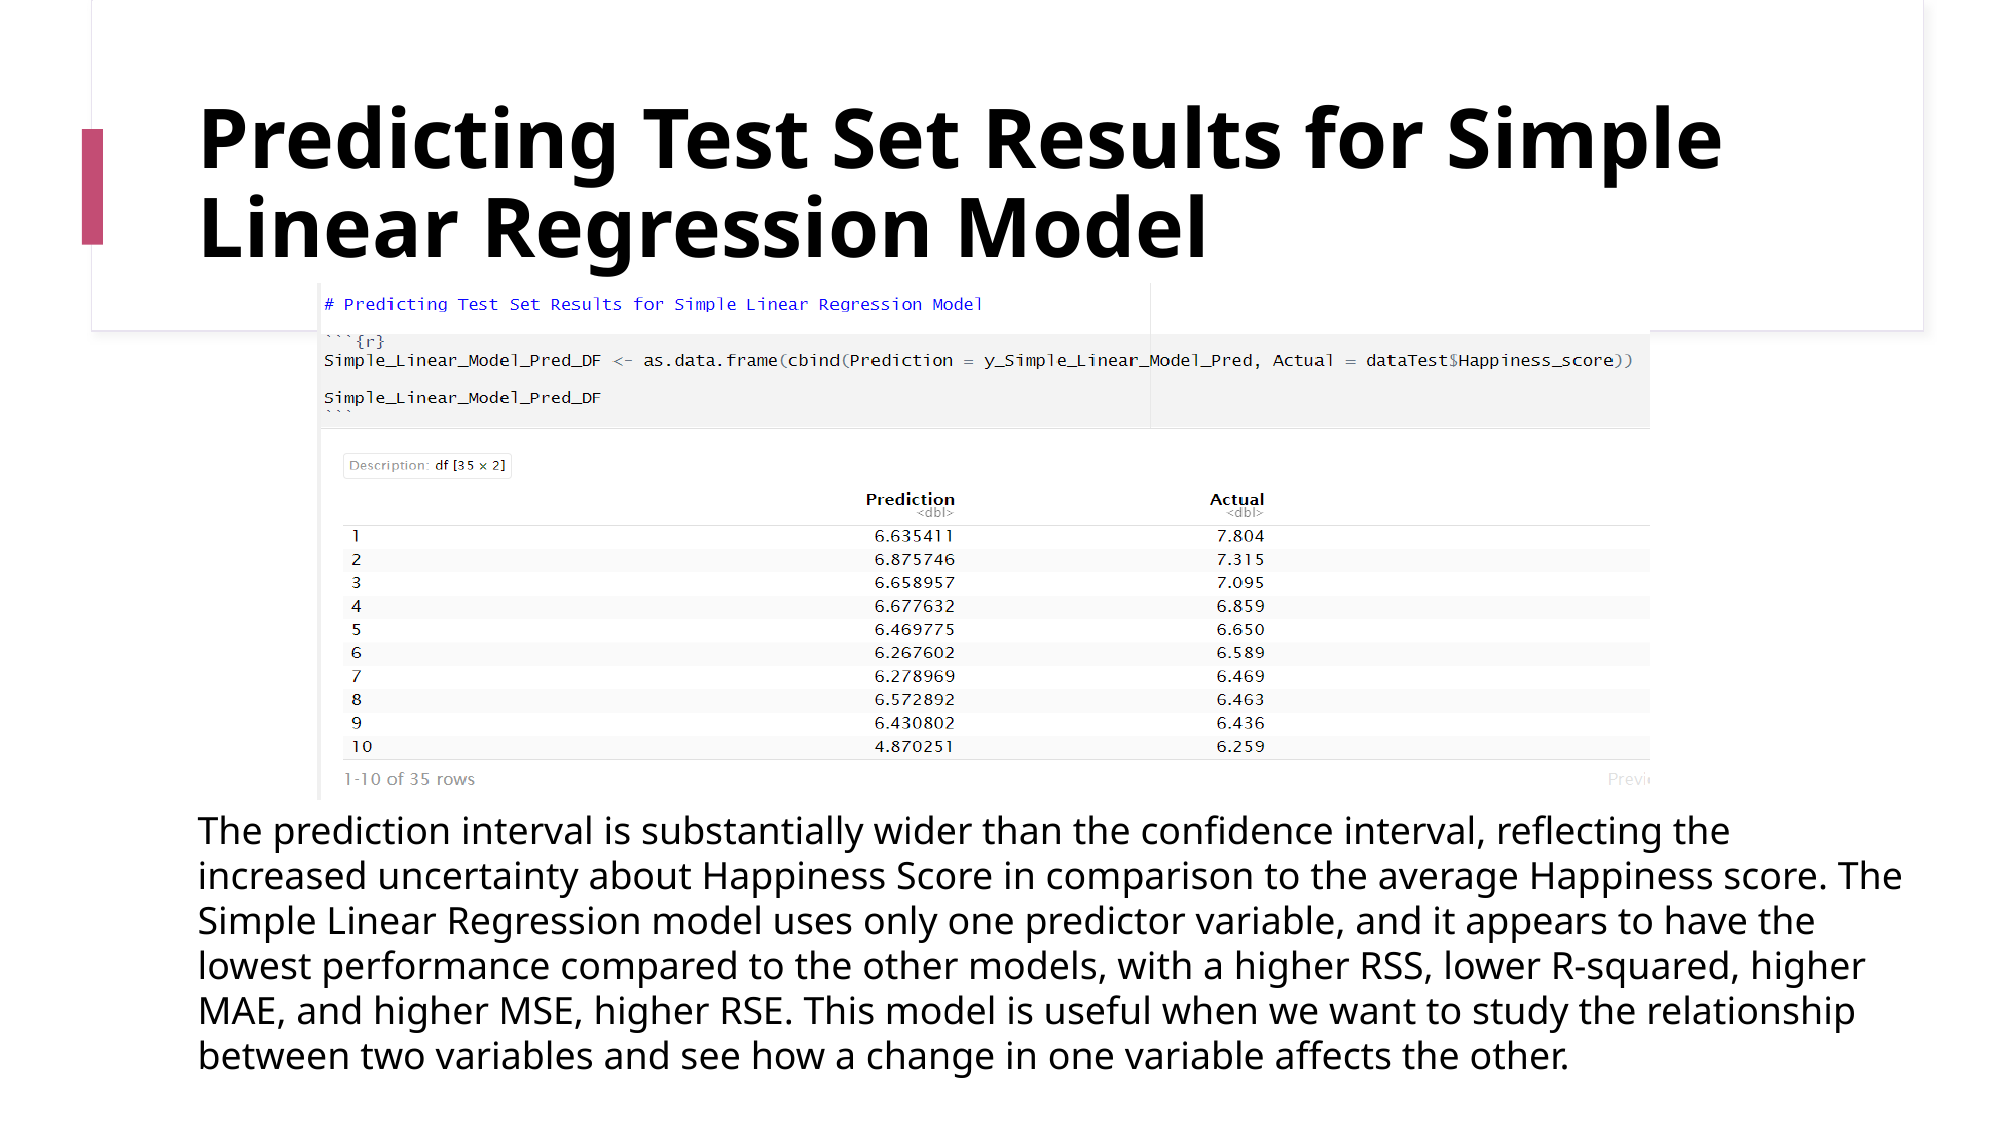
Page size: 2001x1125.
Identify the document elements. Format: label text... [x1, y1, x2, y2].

title Predicting Test Set Results for Simple Linear Regression Model [183, 90, 1851, 284]
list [317, 283, 1650, 800]
text_box The prediction interval is substantially wider than the confidence interval, reflecting the increased uncertainty about Happiness Score in comparison to the average Happiness score. The Simple Linear Regression model uses only one predictor variable, and it appears to have the lowest performance compared to the other models, with a higher RSS, lower R-squared, higher MAE, and higher MSE, higher RSE. This model is useful when we want to study the relationship between two variables and see how a change in one variable affects the other. [182, 799, 1927, 1085]
